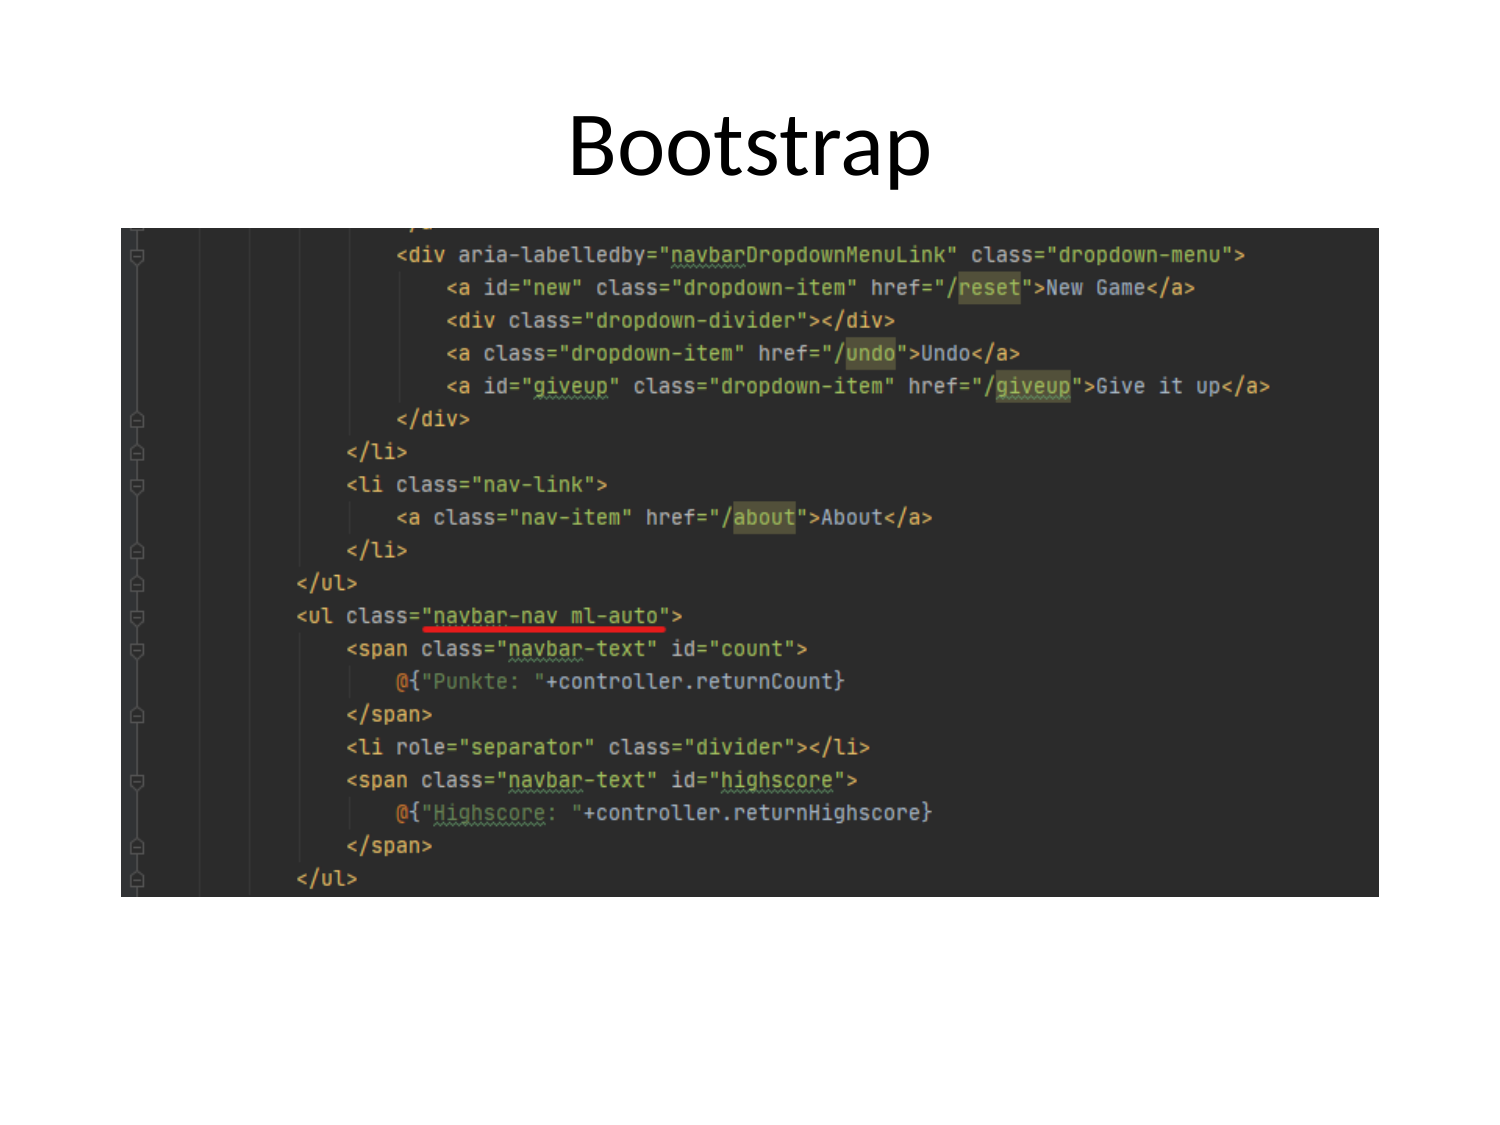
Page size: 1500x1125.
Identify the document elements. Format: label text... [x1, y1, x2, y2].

title Bootstrap [75, 45, 1425, 233]
picture [120, 227, 1380, 898]
